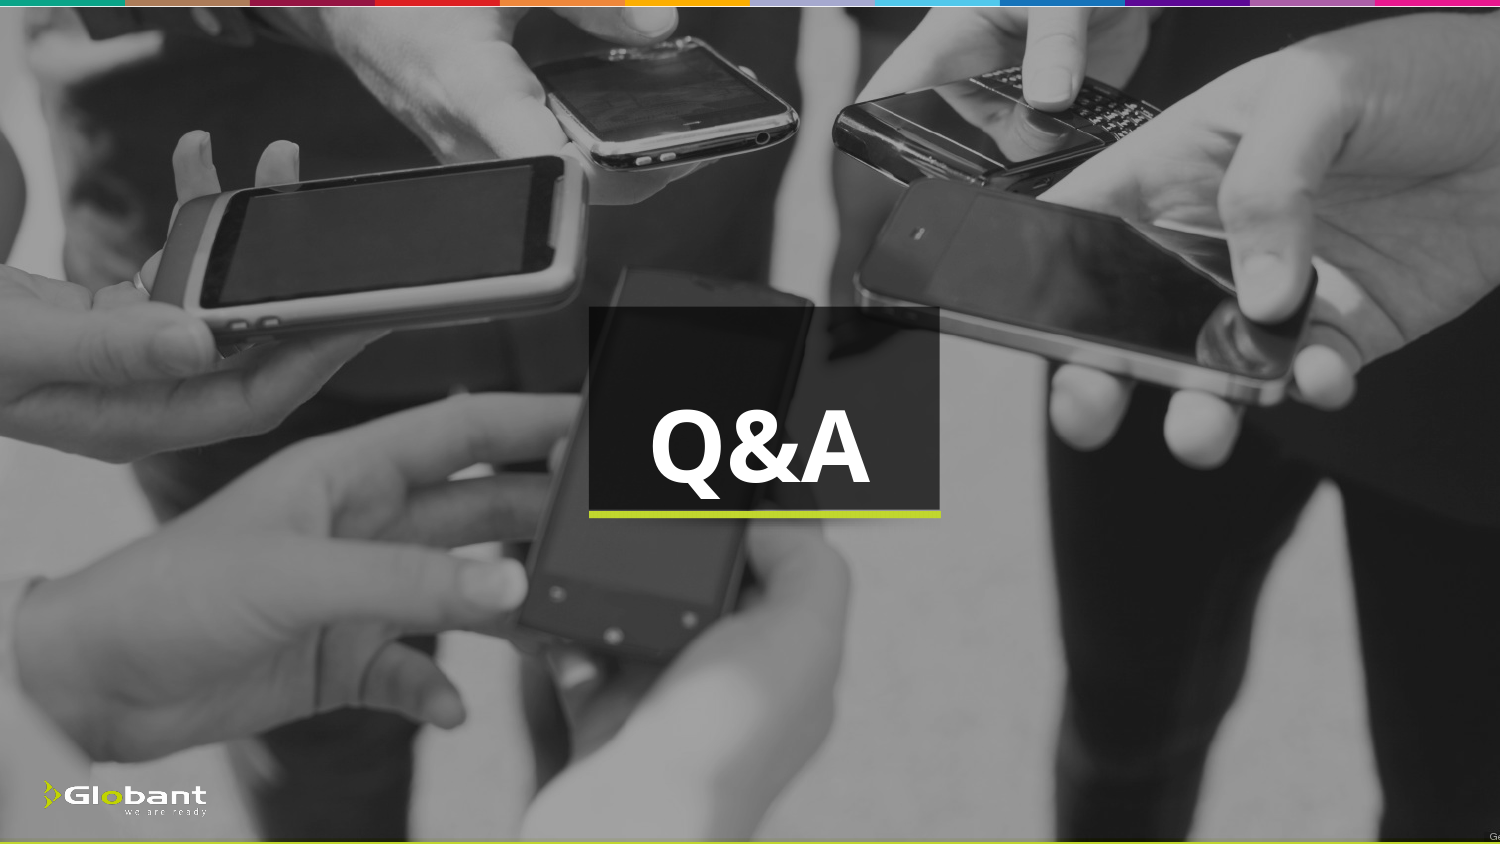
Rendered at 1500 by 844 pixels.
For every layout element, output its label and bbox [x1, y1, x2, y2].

text_box [0, 0, 1500, 7]
picture [0, 7, 1500, 844]
